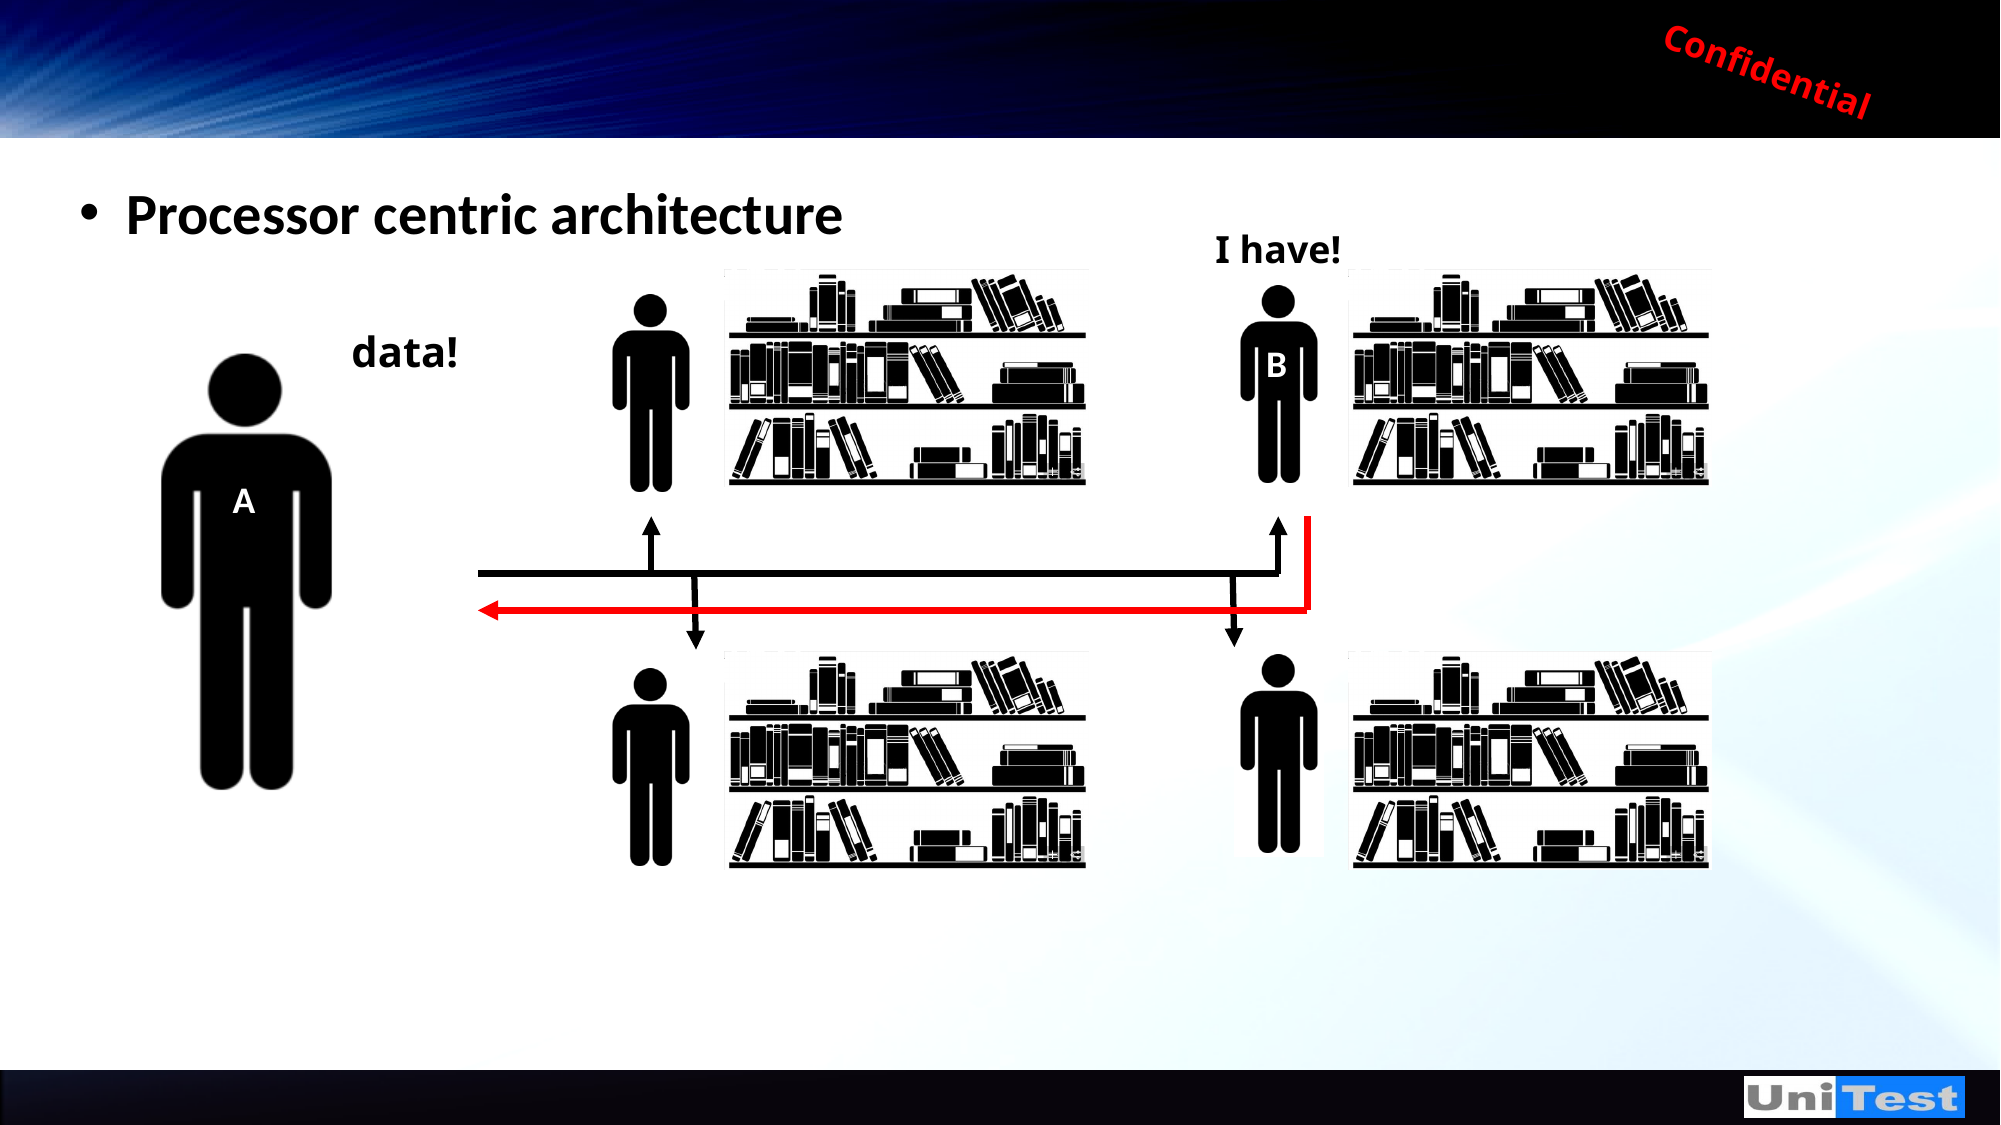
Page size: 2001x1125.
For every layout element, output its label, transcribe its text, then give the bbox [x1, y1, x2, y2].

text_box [477, 617, 1280, 650]
picture [606, 291, 697, 496]
picture [724, 269, 1089, 488]
picture [1234, 651, 1325, 857]
picture [1347, 269, 1712, 488]
picture [1347, 651, 1712, 870]
text_box Processor centric architecture [64, 169, 1196, 254]
picture [724, 651, 1089, 870]
picture [1234, 282, 1325, 488]
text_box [148, 348, 347, 800]
text_box I have! [1140, 218, 1417, 279]
picture [0, 1070, 2000, 1125]
text_box data! [317, 318, 493, 383]
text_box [0, 138, 2000, 1070]
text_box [477, 516, 1308, 611]
picture [606, 664, 697, 870]
